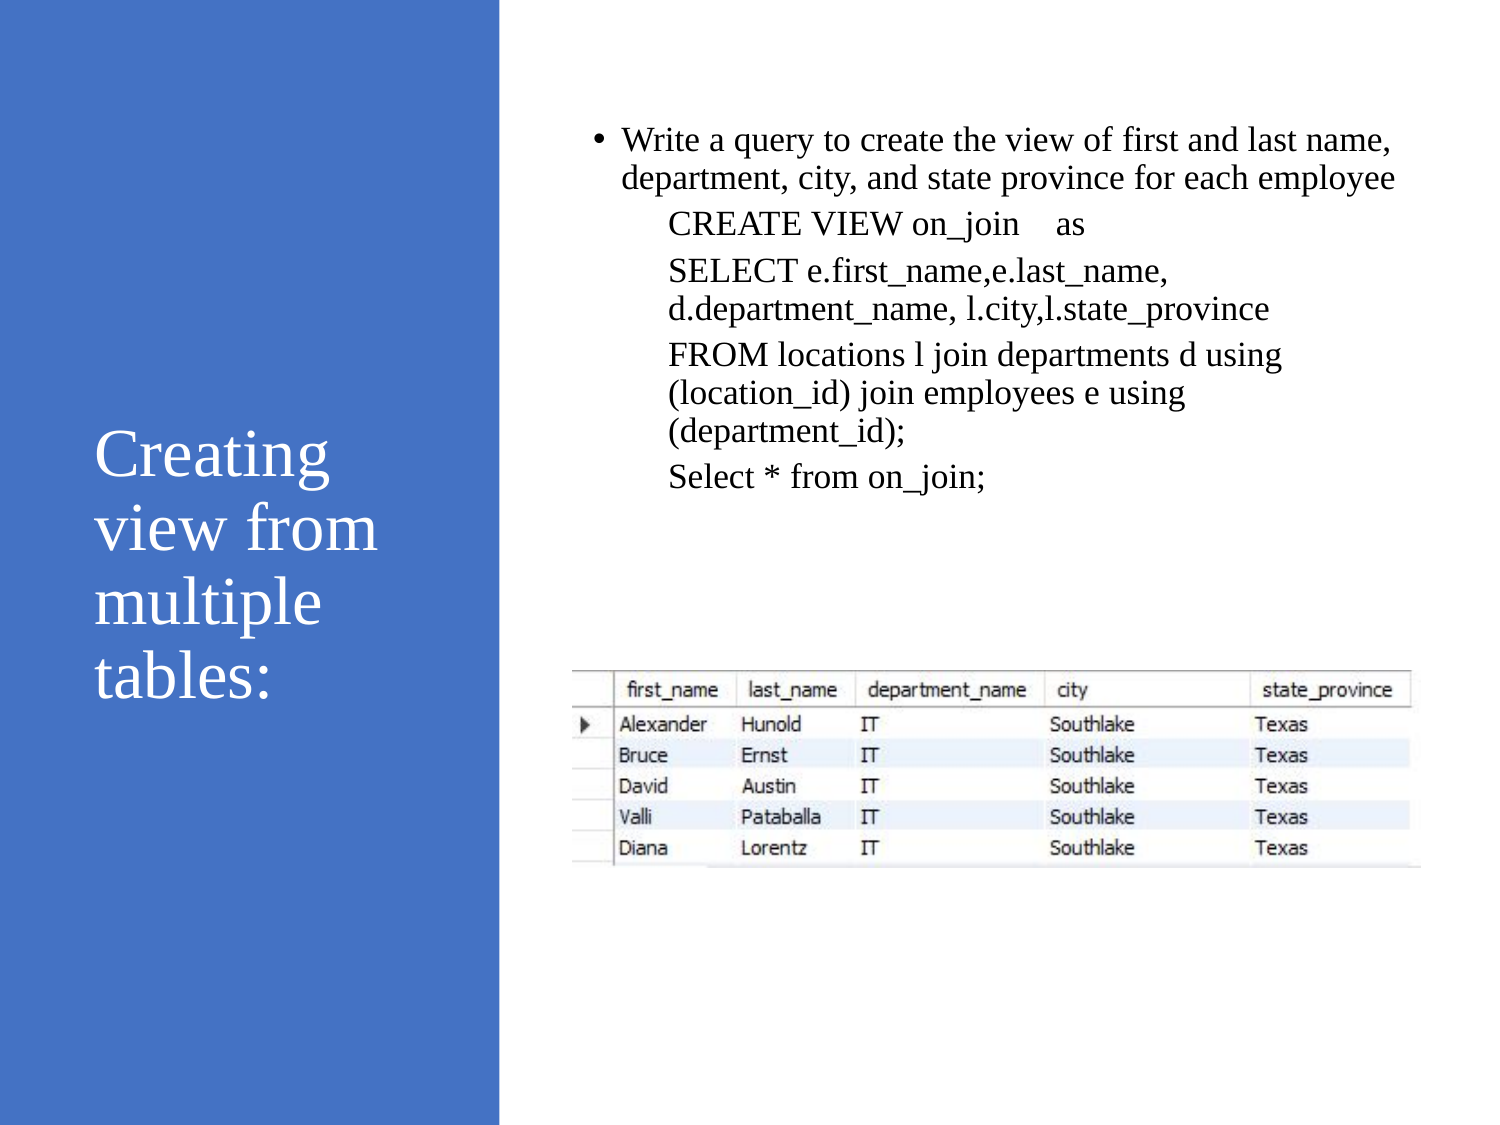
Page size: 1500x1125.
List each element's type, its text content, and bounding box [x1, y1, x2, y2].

picture [572, 670, 1421, 869]
text_box [0, 0, 500, 1125]
list Write a query to create the view of first and last name, department, city, and state province for each employee CREATE VIEW on_join as SELECT e.first_name,e.last_name, d.department_name, l.city,l.state_province FROM locations l join departments d using (location_id) join employees e using (department_id); Select * from on_join; [578, 104, 1421, 513]
title Creating view from multiple tables: [79, 104, 461, 1026]
